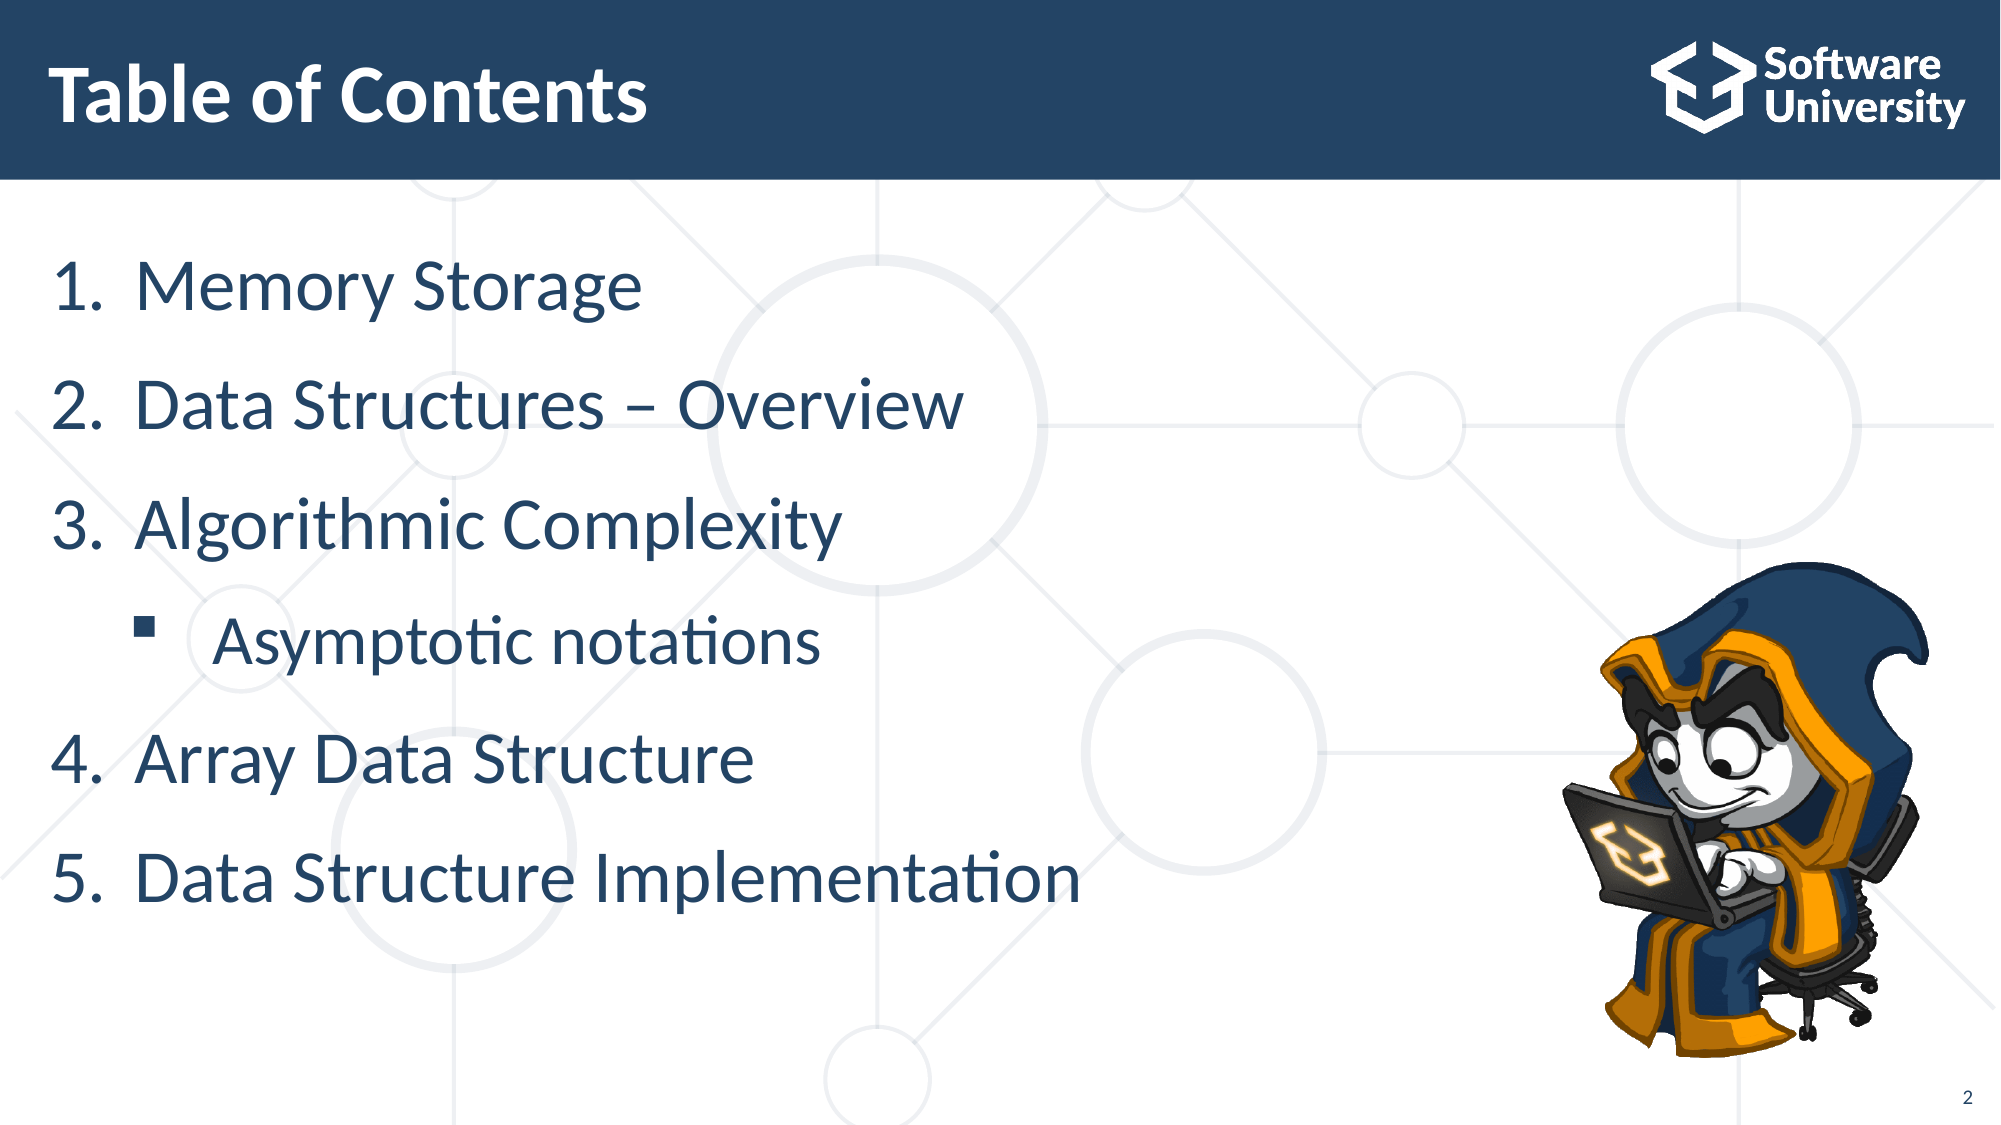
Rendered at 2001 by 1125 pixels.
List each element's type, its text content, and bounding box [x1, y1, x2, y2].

title Table of Contents [31, 16, 1625, 162]
slide_number 2 [1927, 1067, 1989, 1117]
picture [1651, 41, 1966, 134]
list Memory Storage Data Structures – Overview Algorithmic Complexity Asymptotic notations Array Data Structure Data Structure Implementation [32, 224, 1517, 1080]
picture [1561, 559, 1931, 1059]
